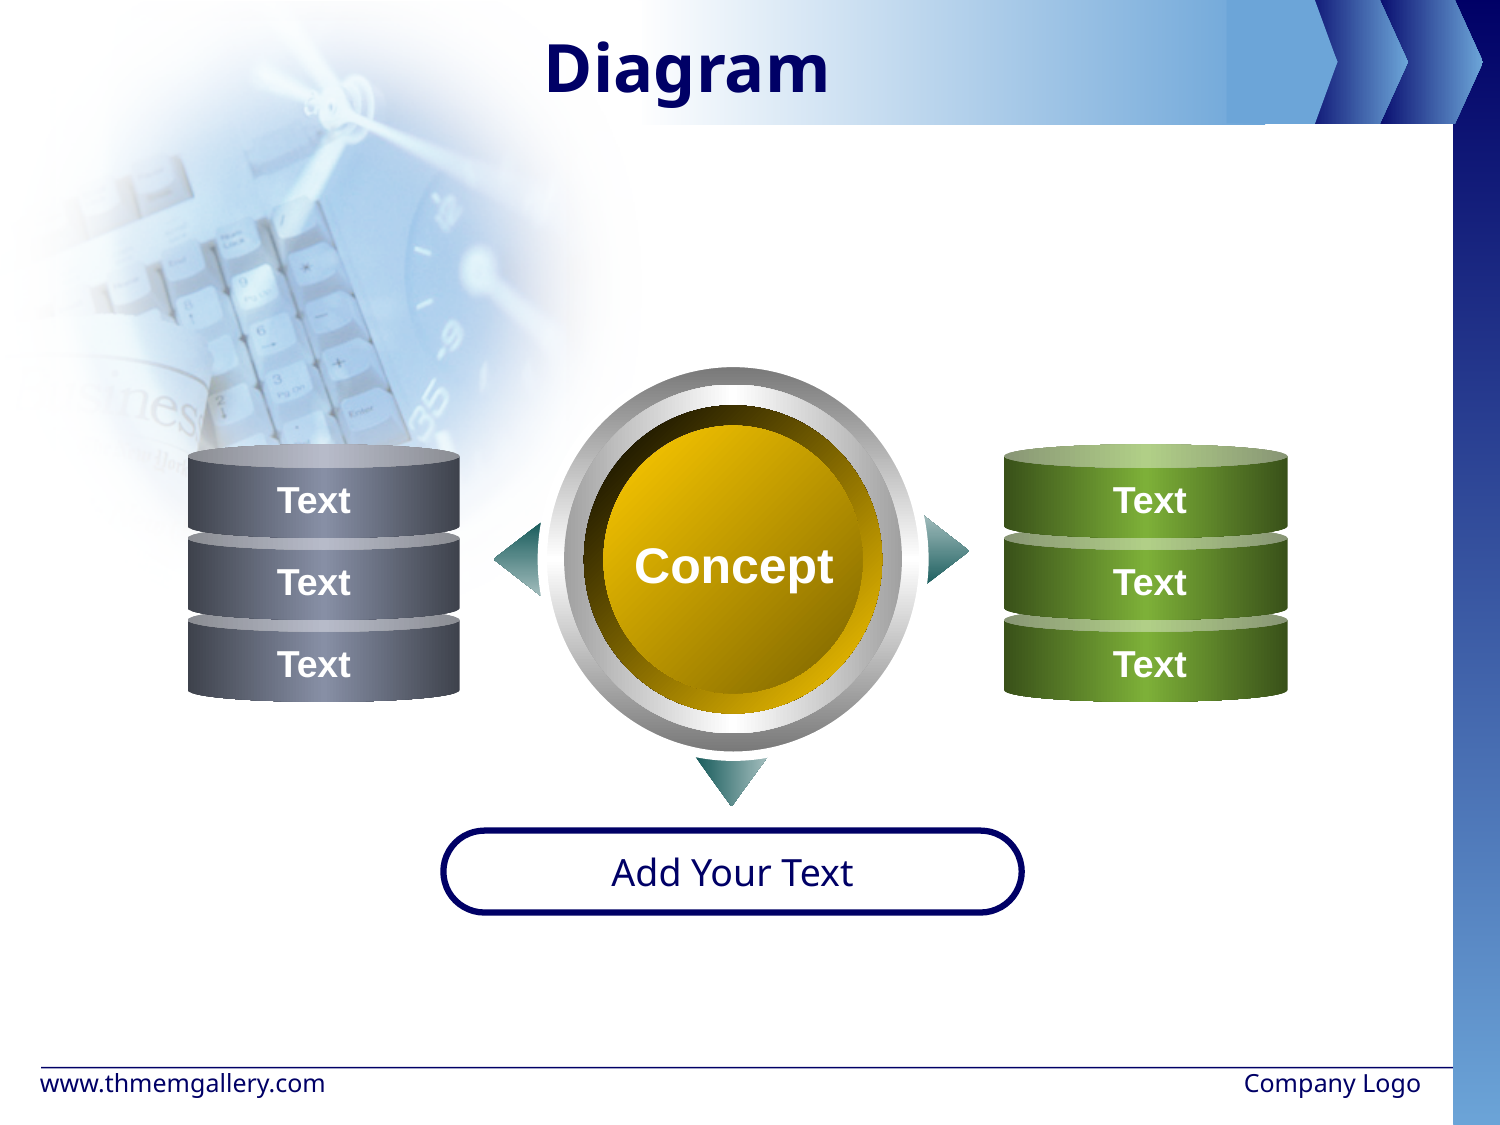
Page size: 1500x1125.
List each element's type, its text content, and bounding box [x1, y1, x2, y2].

slide_number www.thmemgallery.com [24, 1059, 376, 1113]
footer Company Logo [961, 1059, 1437, 1113]
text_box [187, 362, 1288, 913]
picture [0, 1, 642, 619]
title Diagram [74, 19, 1301, 113]
